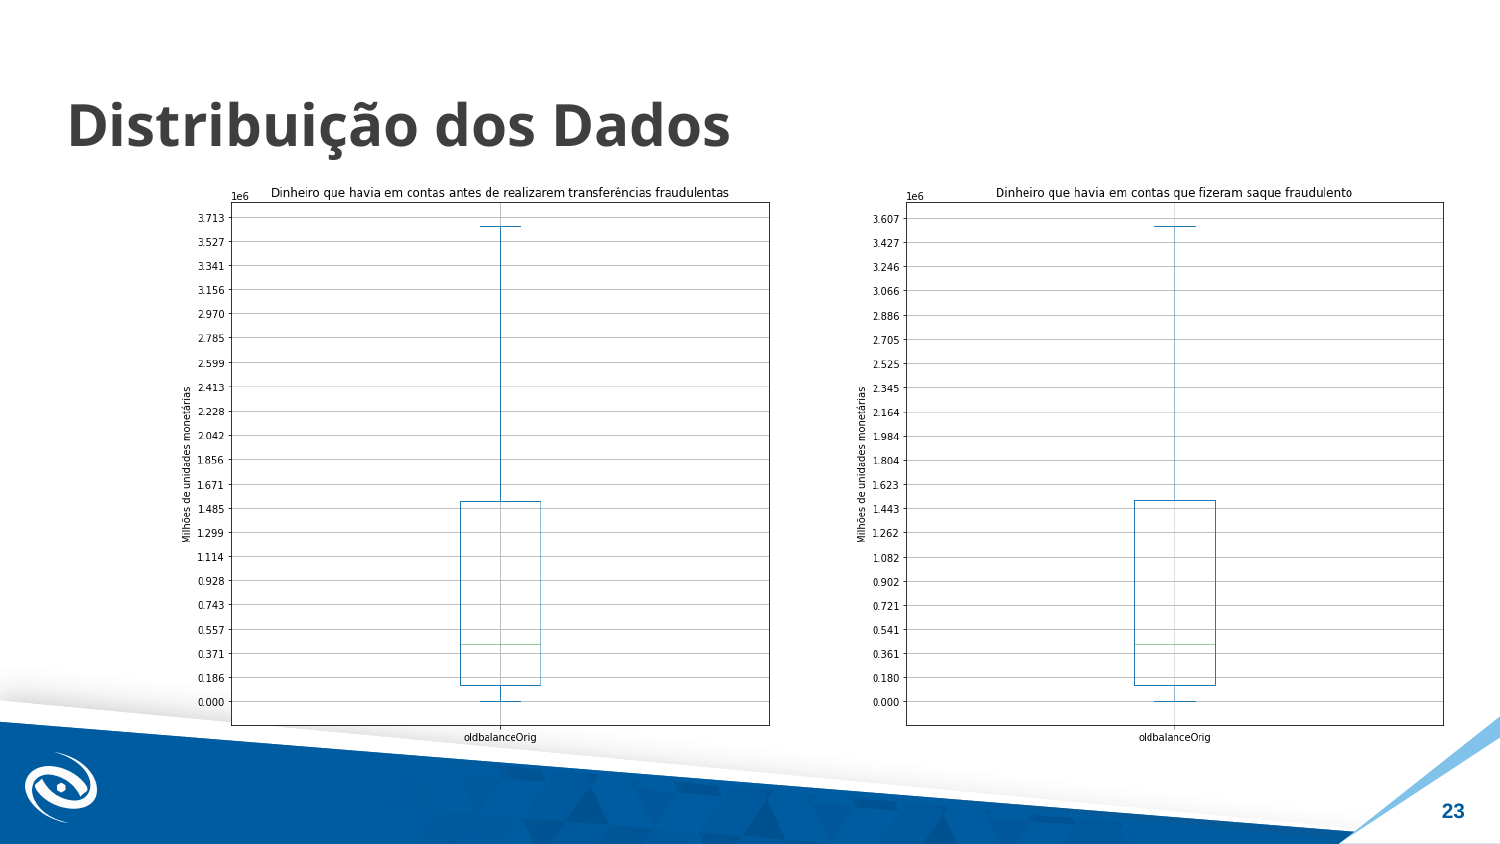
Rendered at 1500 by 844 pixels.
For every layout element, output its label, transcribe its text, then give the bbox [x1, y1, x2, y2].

slide_number ‹#› [1389, 777, 1480, 842]
picture [850, 180, 1450, 748]
title Distribuição dos Dados [51, 72, 1449, 167]
picture [0, 180, 1352, 844]
